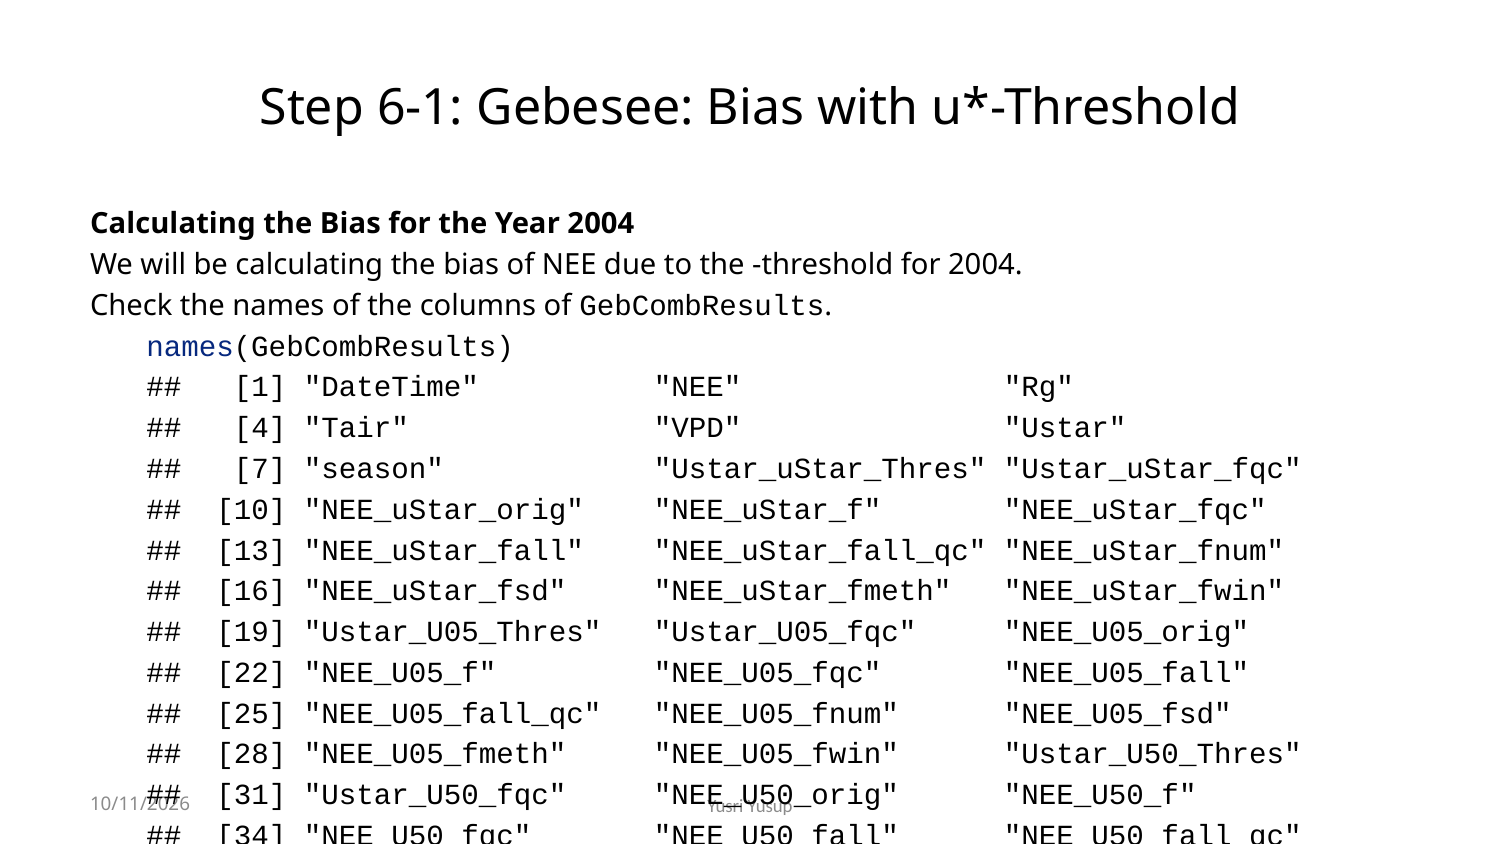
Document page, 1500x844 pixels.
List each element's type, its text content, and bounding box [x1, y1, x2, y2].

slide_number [75, 782, 425, 827]
footer Yusri Yusup [512, 782, 988, 827]
title Step 6-1: Gebesee: Bias with u*-Threshold [75, 33, 1425, 175]
